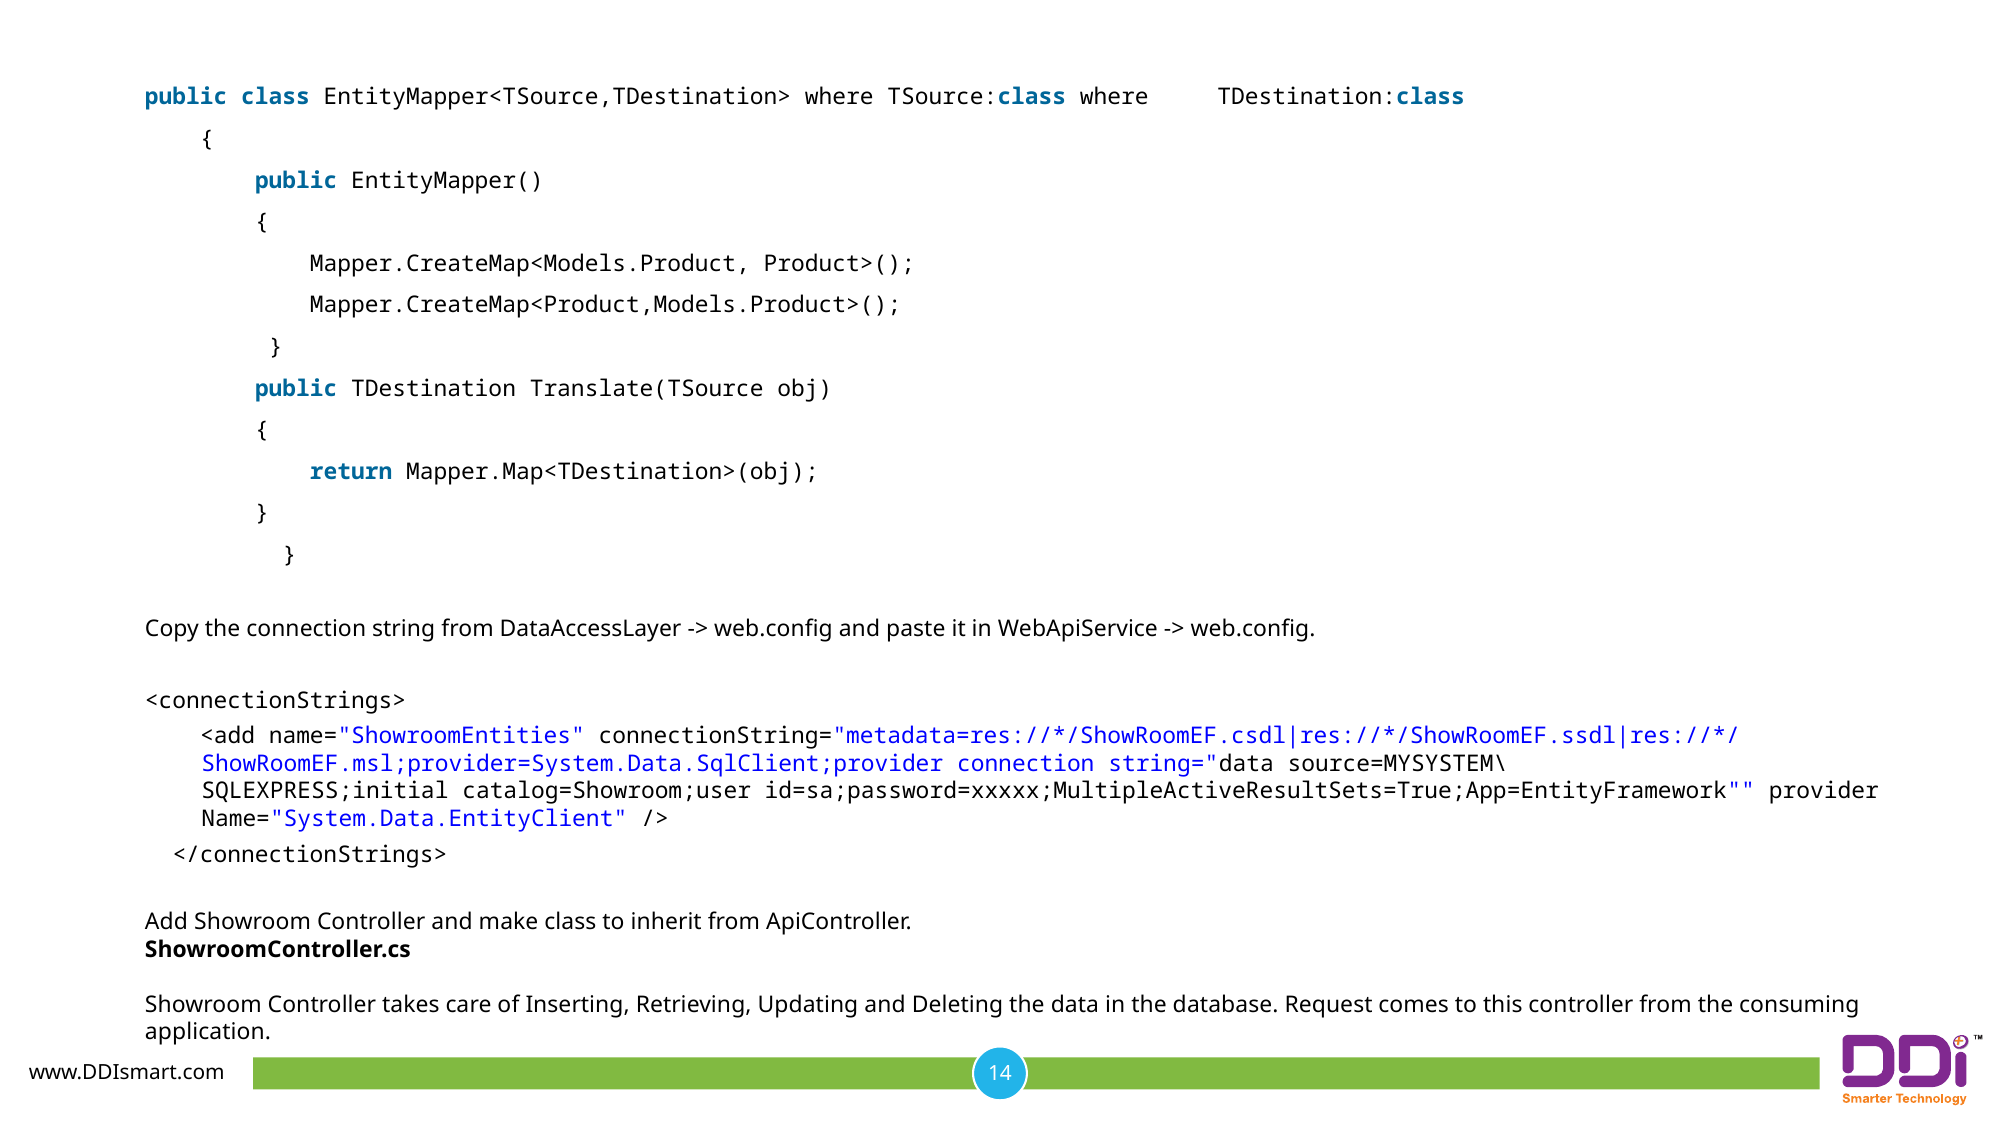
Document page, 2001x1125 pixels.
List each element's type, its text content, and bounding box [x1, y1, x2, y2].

text_box public class EntityMapper<TSource,TDestination> where TSource:class where TDestination:class { public EntityMapper() { Mapper.CreateMap<Models.Product, Product>(); Mapper.CreateMap<Product,Models.Product>(); } public TDestination Translate(TSource obj) { return Mapper.Map<TDestination>(obj); } } [130, 85, 1903, 575]
text_box Copy the connection string from DataAccessLayer -> web.config and paste it in WebApiService -> web.config. <connectionStrings> <add name="ShowroomEntities" connectionString="metadata=res://*/ShowRoomEF.csdl|res://*/ShowRoomEF.ssdl|res://*/ShowRoomEF.msl;provider=System.Data.SqlClient;provider connection string="data source=MYSYSTEM\SQLEXPRESS;initial catalog=Showroom;user id=sa;password=xxxxx;MultipleActiveResultSets=True;App=EntityFramework"" providerName="System.Data.EntityClient" /> </connectionStrings> Add Showroom Controller and make class to inherit from ApiController. ShowroomController.cs Showroom Controller takes care of Inserting, Retrieving, Updating and Deleting the data in the database. Request comes to this controller from the consuming application. [130, 606, 1903, 1084]
